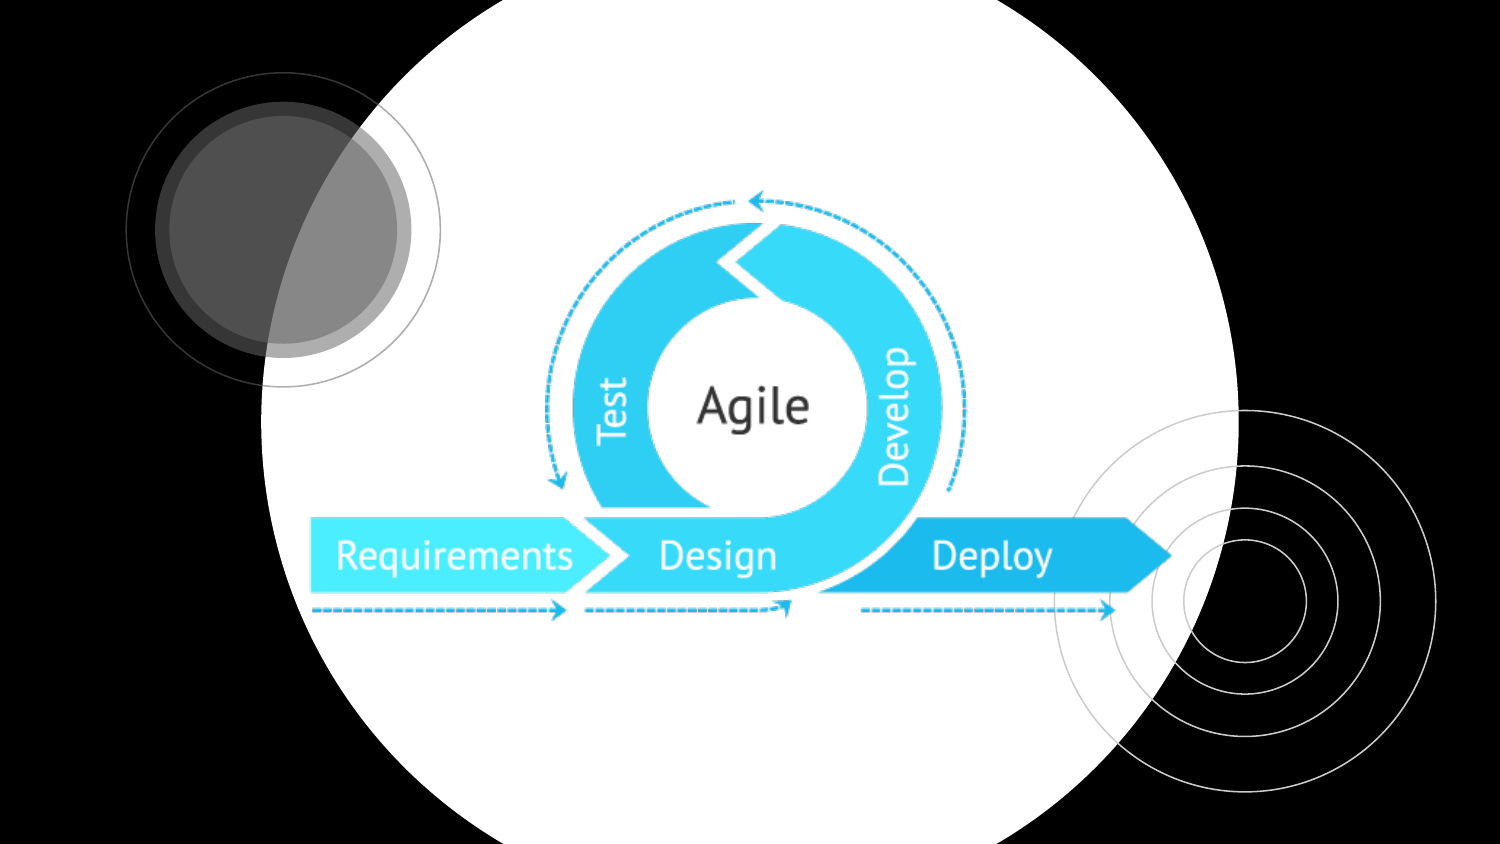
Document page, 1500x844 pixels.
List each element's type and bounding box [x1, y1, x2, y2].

picture [304, 187, 1177, 624]
